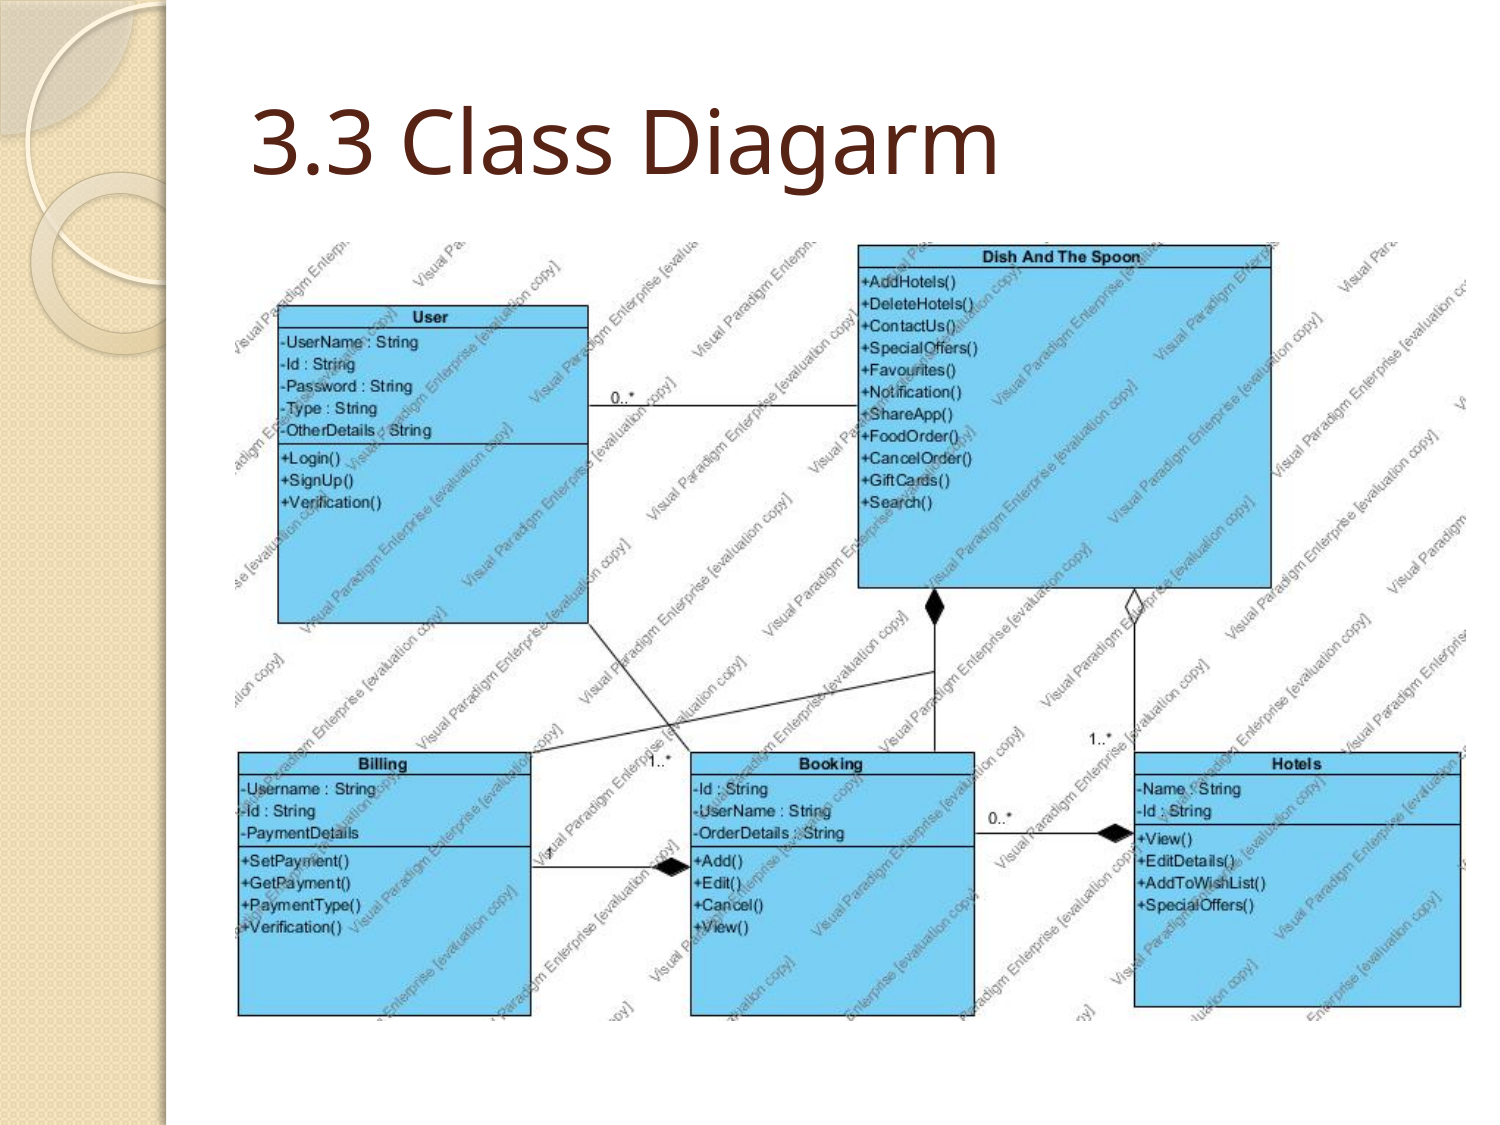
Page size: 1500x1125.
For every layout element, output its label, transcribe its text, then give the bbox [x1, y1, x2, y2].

title 3.3 Class Diagarm [235, 45, 1466, 233]
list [235, 242, 1466, 1021]
